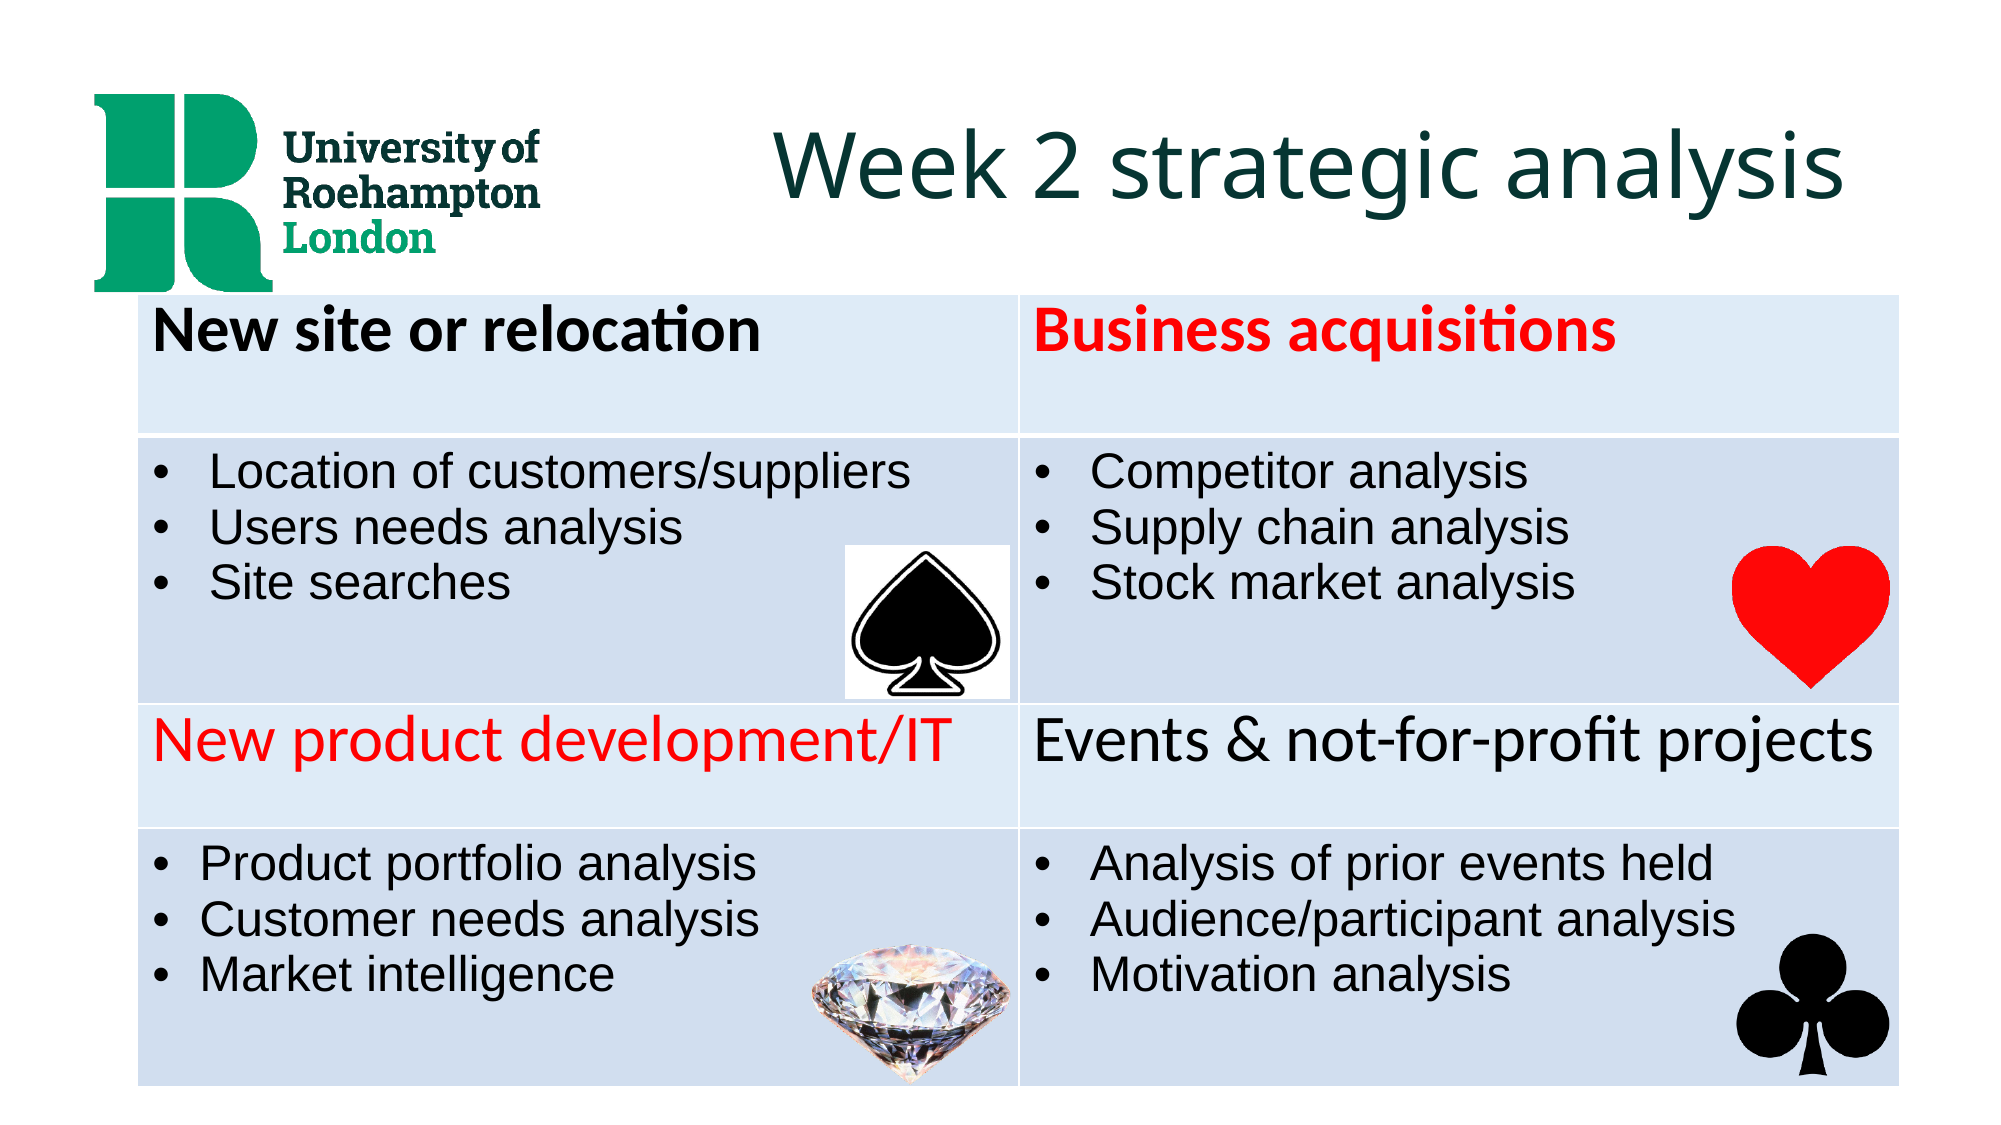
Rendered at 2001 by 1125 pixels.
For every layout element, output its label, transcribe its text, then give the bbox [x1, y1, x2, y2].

table_cell Location of customers/suppliers Users needs analysis Site searches [138, 438, 1018, 703]
table_cell Events & not-for-profit projects [1020, 705, 1899, 827]
table_header New site or relocation [138, 295, 1018, 433]
table_cell Competitor analysis Supply chain analysis Stock market analysis [1020, 438, 1899, 703]
picture [845, 545, 1010, 699]
table_cell Product portfolio analysis Customer needs analysis Market intelligence [138, 829, 1018, 1086]
table_cell New product development/IT [138, 705, 1018, 827]
picture [1722, 529, 1899, 705]
table_cell Analysis of prior events held Audience/participant analysis Motivation analysis [1020, 829, 1899, 1086]
picture [804, 938, 1015, 1089]
picture [0, 0, 634, 386]
title Week 2 strategic analysis [137, 59, 1863, 278]
table_header Business acquisitions [1020, 295, 1899, 433]
picture [1735, 920, 1890, 1089]
